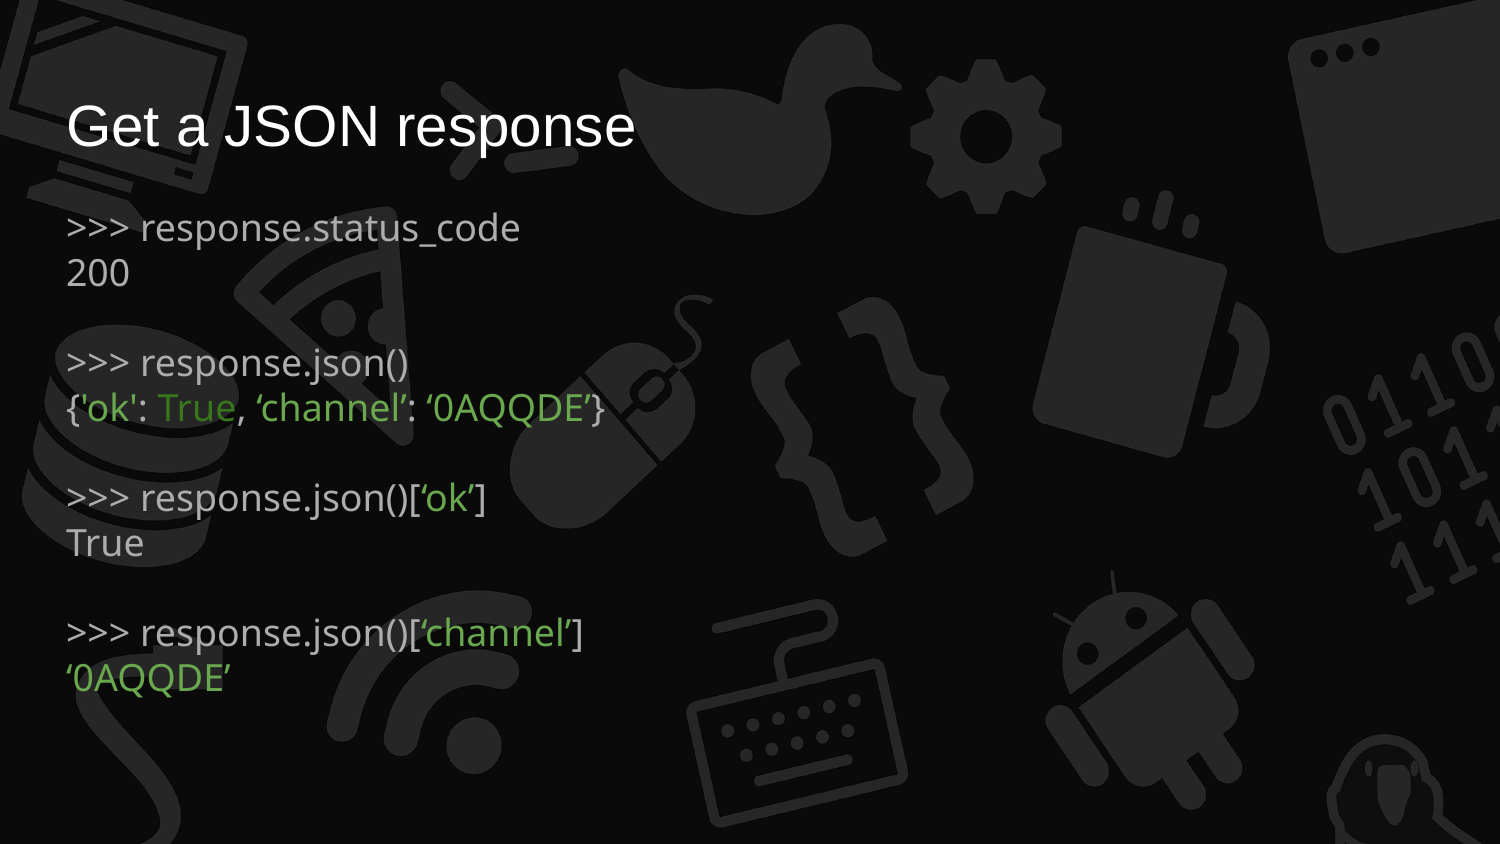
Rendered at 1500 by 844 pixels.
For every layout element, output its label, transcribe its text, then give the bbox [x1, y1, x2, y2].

picture [0, 0, 1500, 844]
list >>> response.status_code 200 >>> response.json() {'ok': True, ‘channel’: ‘0AQQDE’} >>> response.json()[‘ok’] True >>> response.json()[‘channel’] ‘0AQQDE’ [51, 189, 1449, 750]
title Get a JSON response [51, 72, 1449, 167]
